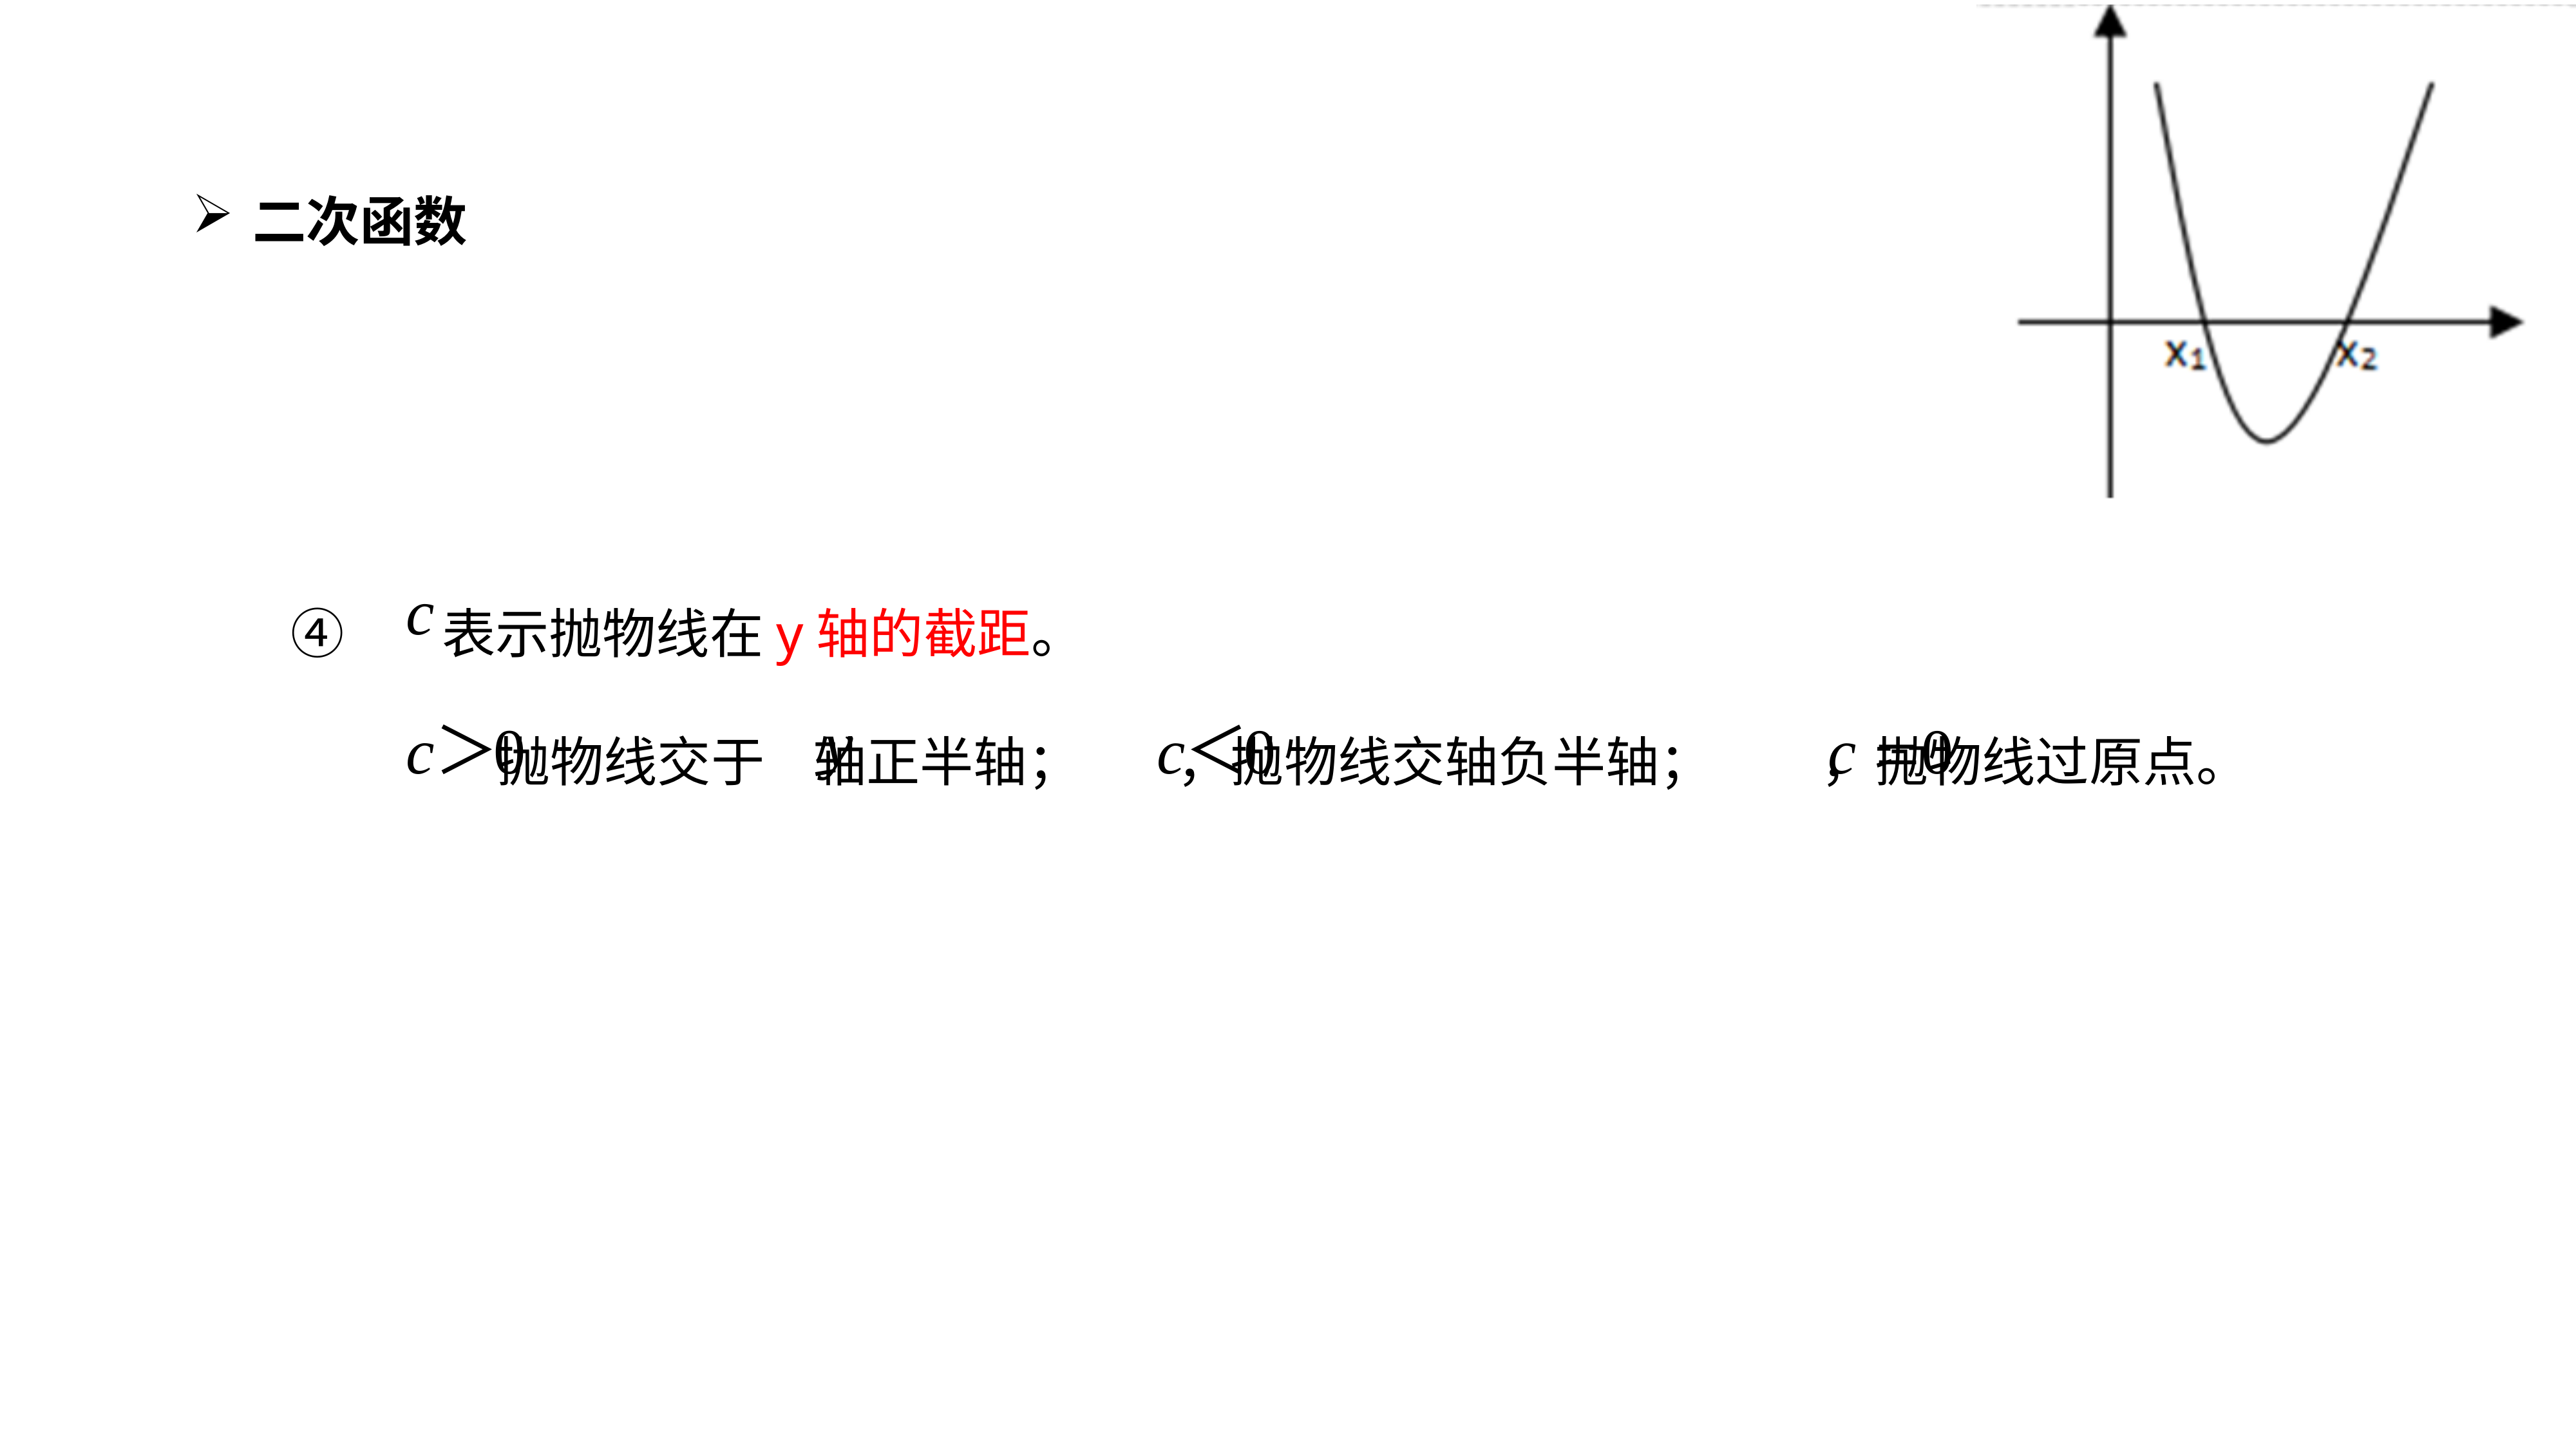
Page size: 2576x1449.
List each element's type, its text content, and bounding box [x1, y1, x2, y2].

picture [807, 723, 869, 793]
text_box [397, 714, 537, 790]
text_box ④ 表示抛物线在y轴的截距。 抛物线交于 轴正半轴； ，抛物线交轴负半轴； ，抛物线过原点。 [271, 525, 2233, 802]
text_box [397, 591, 446, 651]
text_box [1148, 714, 1287, 790]
picture [1976, 5, 2576, 533]
list 二次函数 [173, 146, 1213, 268]
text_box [1819, 714, 1964, 790]
